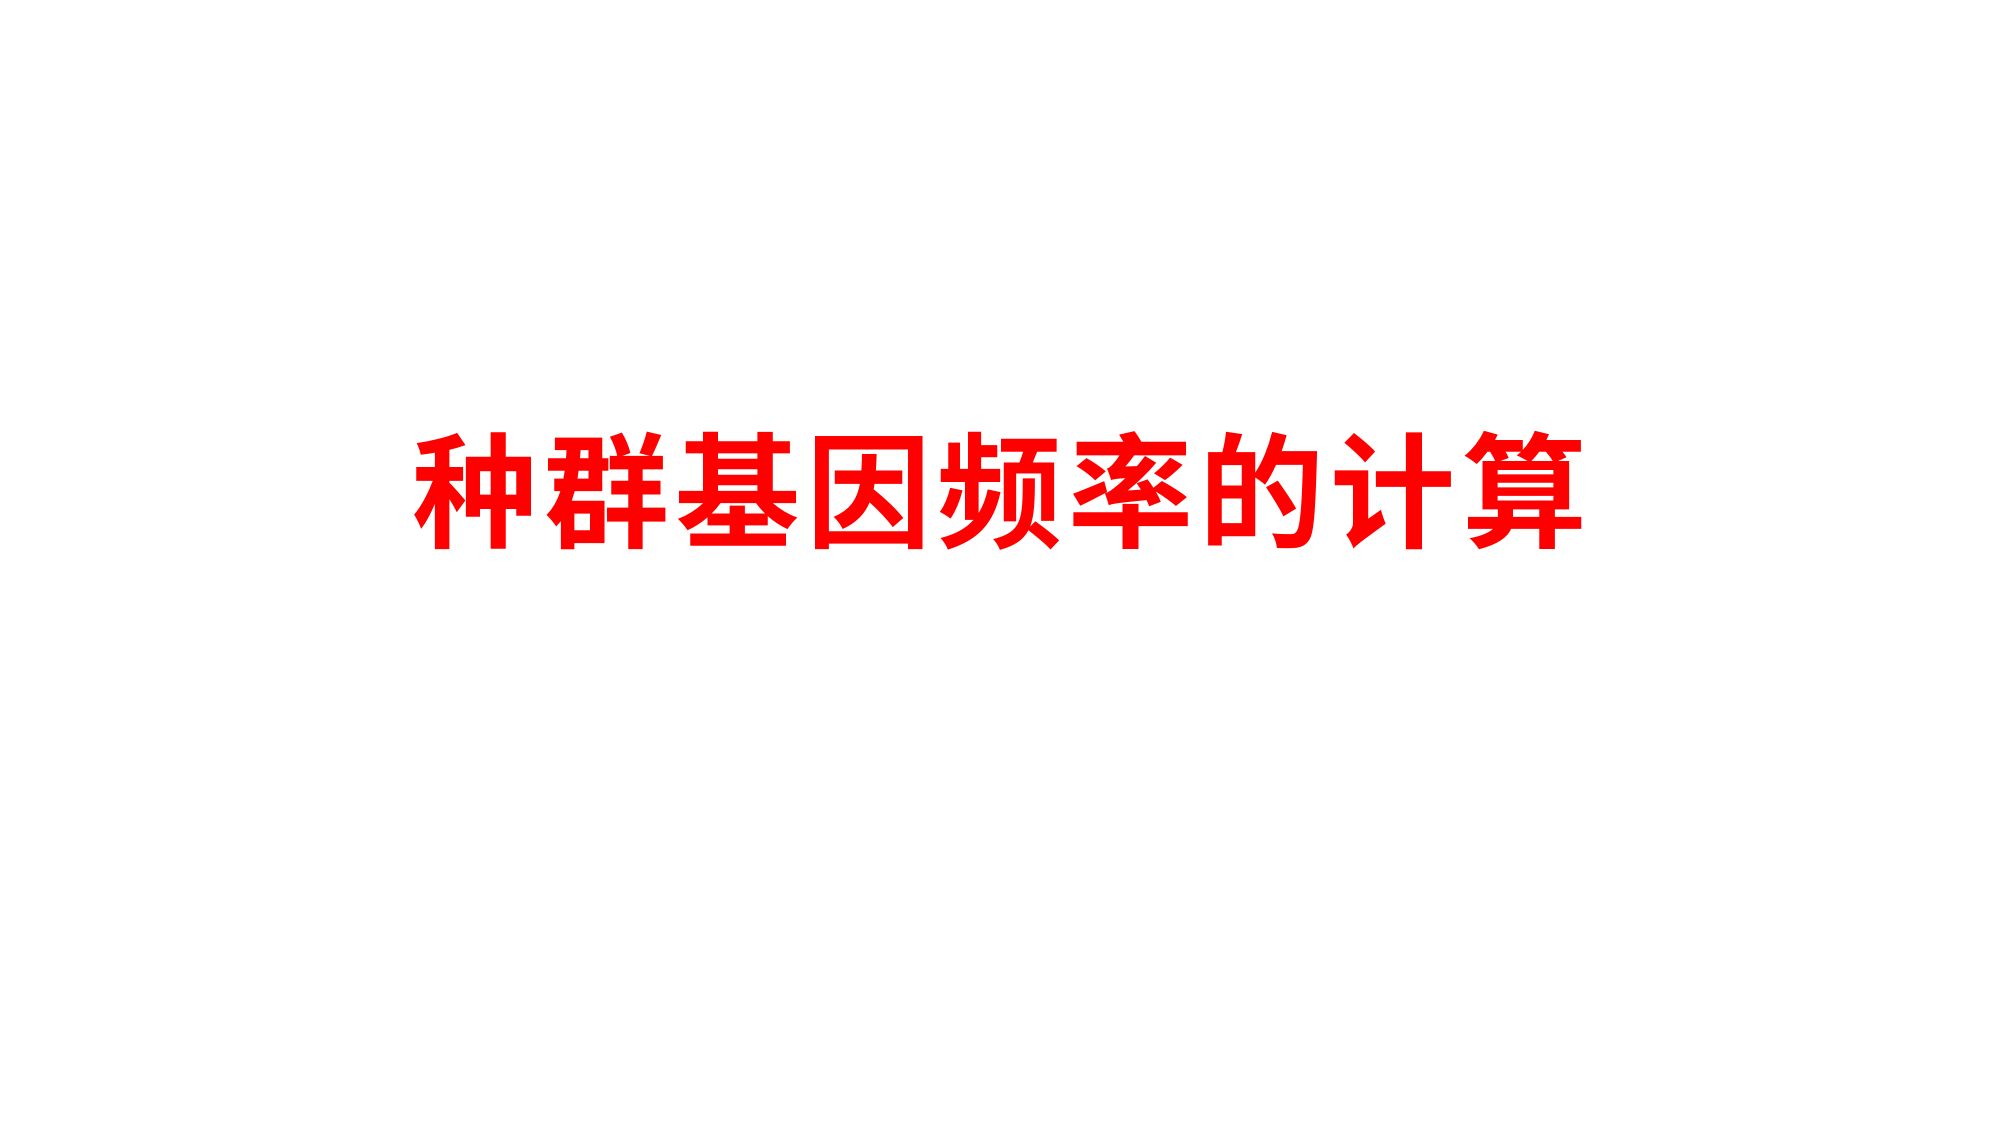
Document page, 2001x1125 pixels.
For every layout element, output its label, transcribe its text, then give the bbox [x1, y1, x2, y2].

title 种群基因频率的计算 [196, 149, 1805, 572]
